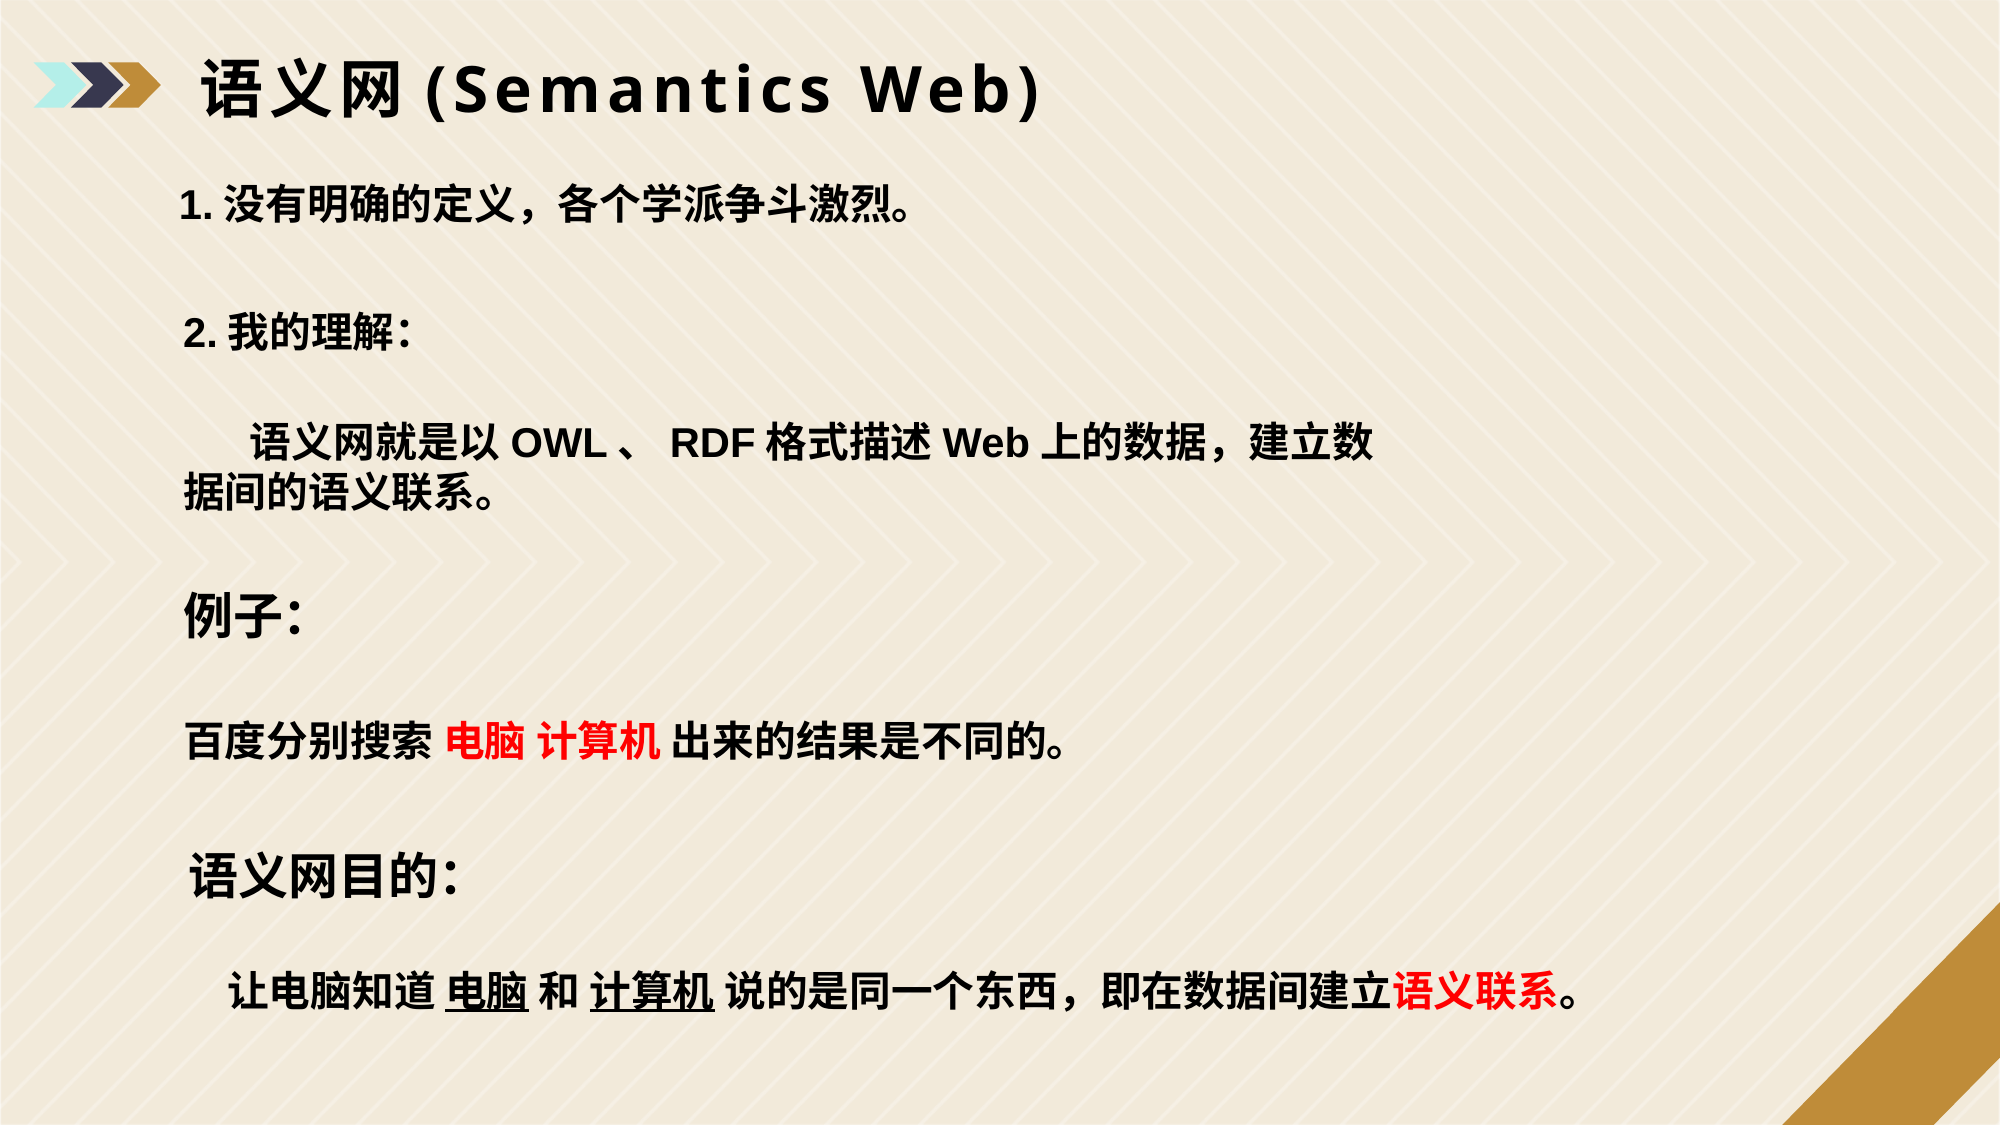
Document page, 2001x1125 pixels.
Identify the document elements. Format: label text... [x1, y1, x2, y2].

text_box 2.我的理解： 语义网就是以OWL、RDF格式描述Web上的数据，建立数据间的语义联系。 [168, 298, 1406, 524]
text_box 语义网目的： 让电脑知道 电脑 和 计算机 说的是同一个东西，即在数据间建立语义联系。 [173, 836, 1815, 1022]
text_box 例子： 百度分别搜索 电脑 计算机 出来的结果是不同的。 [168, 577, 1323, 772]
picture [1935, 1059, 2000, 1125]
text_box 1.没有明确的定义，各个学派争斗激烈。 [164, 170, 1247, 236]
picture [0, 0, 2000, 1125]
text_box 语义网(Semantics Web) [184, 41, 1503, 133]
